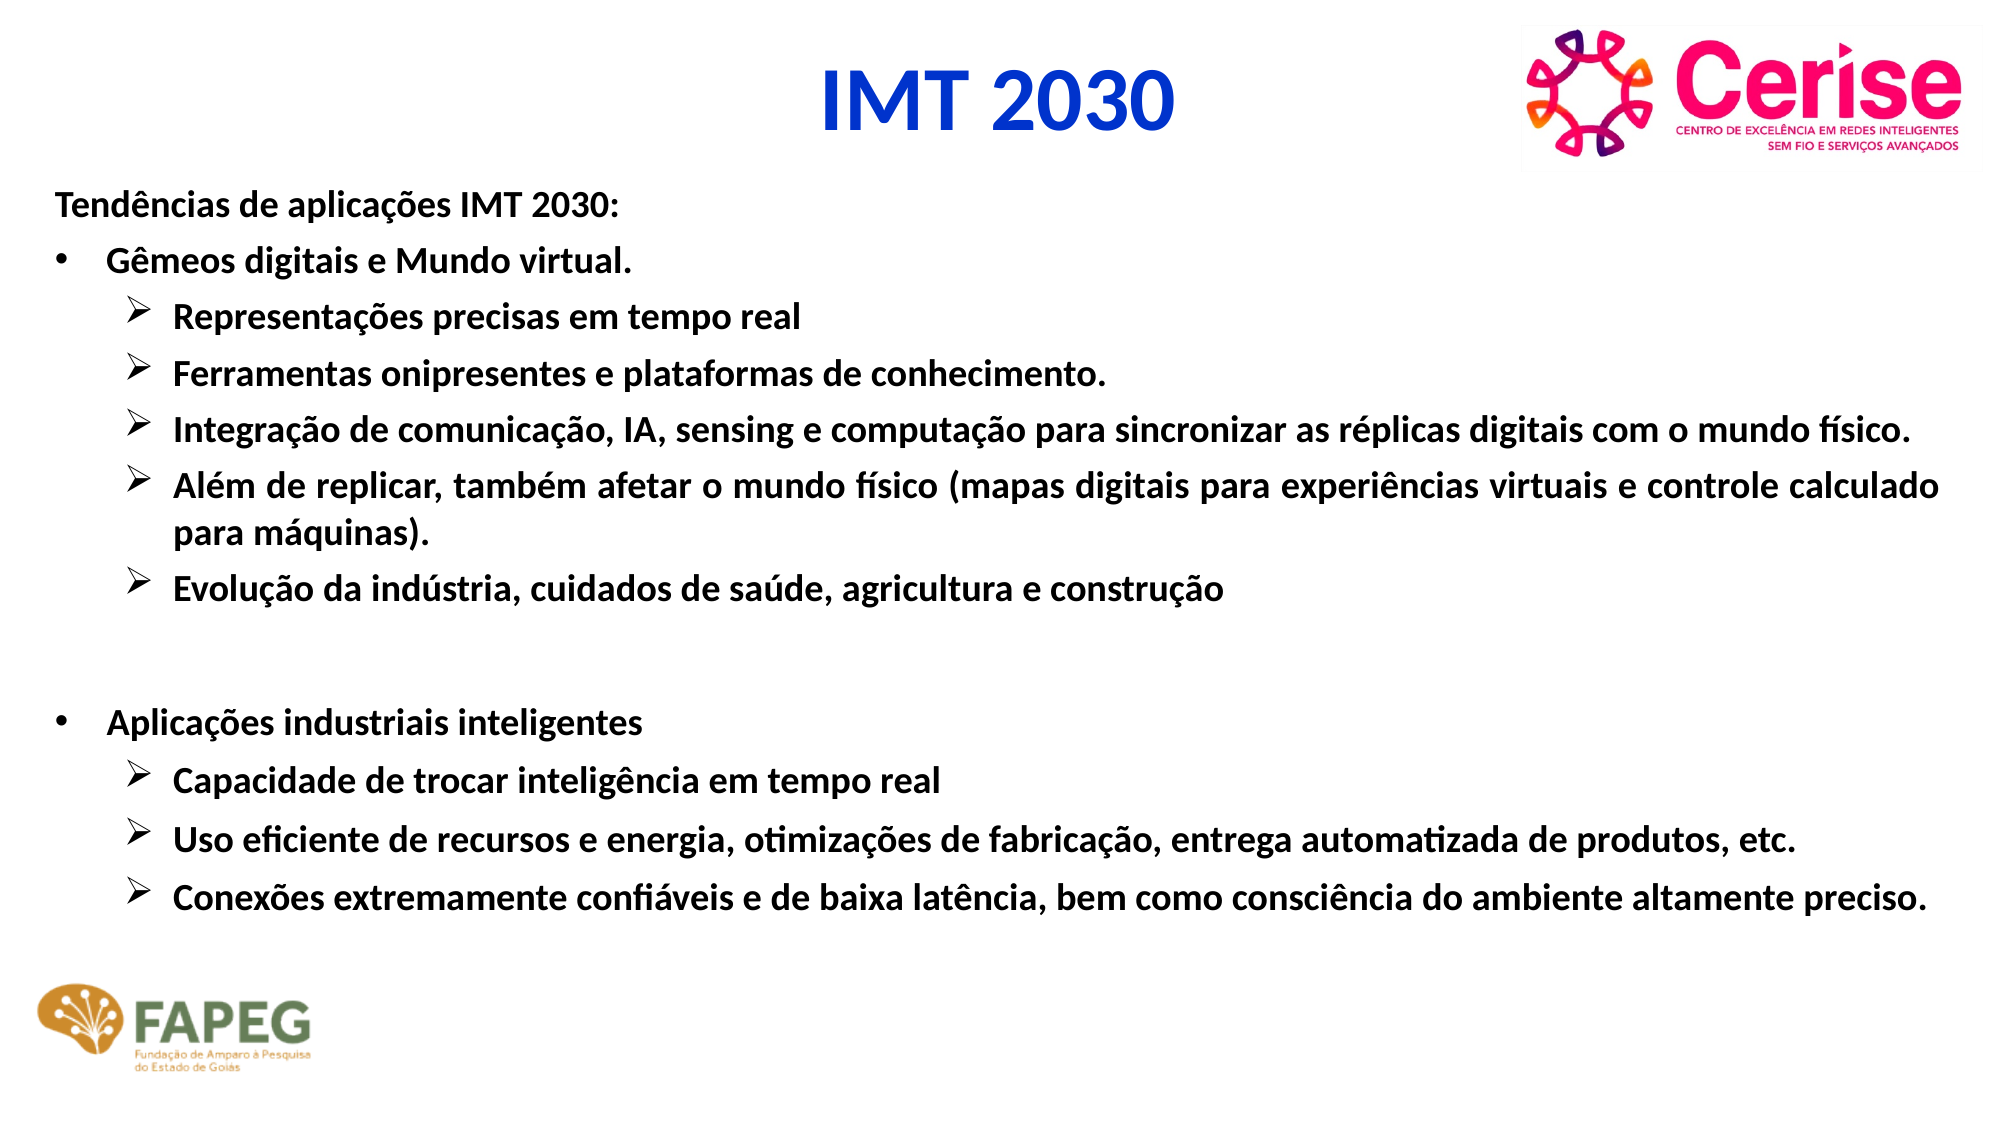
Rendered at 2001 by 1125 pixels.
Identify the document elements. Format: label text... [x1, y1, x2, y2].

title IMT 2030 [97, 0, 1899, 170]
list Tendências de aplicações IMT 2030: Gêmeos digitais e Mundo virtual. Representações precisas em tempo real Ferramentas onipresentes e plataformas de conhecimento. Integração de comunicação, IA, sensing e computação para sincronizar as réplicas digitais com o mundo físico. Além de replicar, também afetar o mundo físico (mapas digitais para experiências virtuais e controle calculado para máquinas). Evolução da indústria, cuidados de saúde, agricultura e construção Aplicações industriais inteligentes Capacidade de trocar inteligência em tempo real Uso eficiente de recursos e energia, otimizações de fabricação, entrega automatizada de produtos, etc. Conexões extremamente confiáveis e de baixa latência, bem como consciência do ambiente altamente preciso. [46, 170, 1950, 941]
picture [31, 980, 492, 1075]
picture [1521, 25, 1984, 172]
